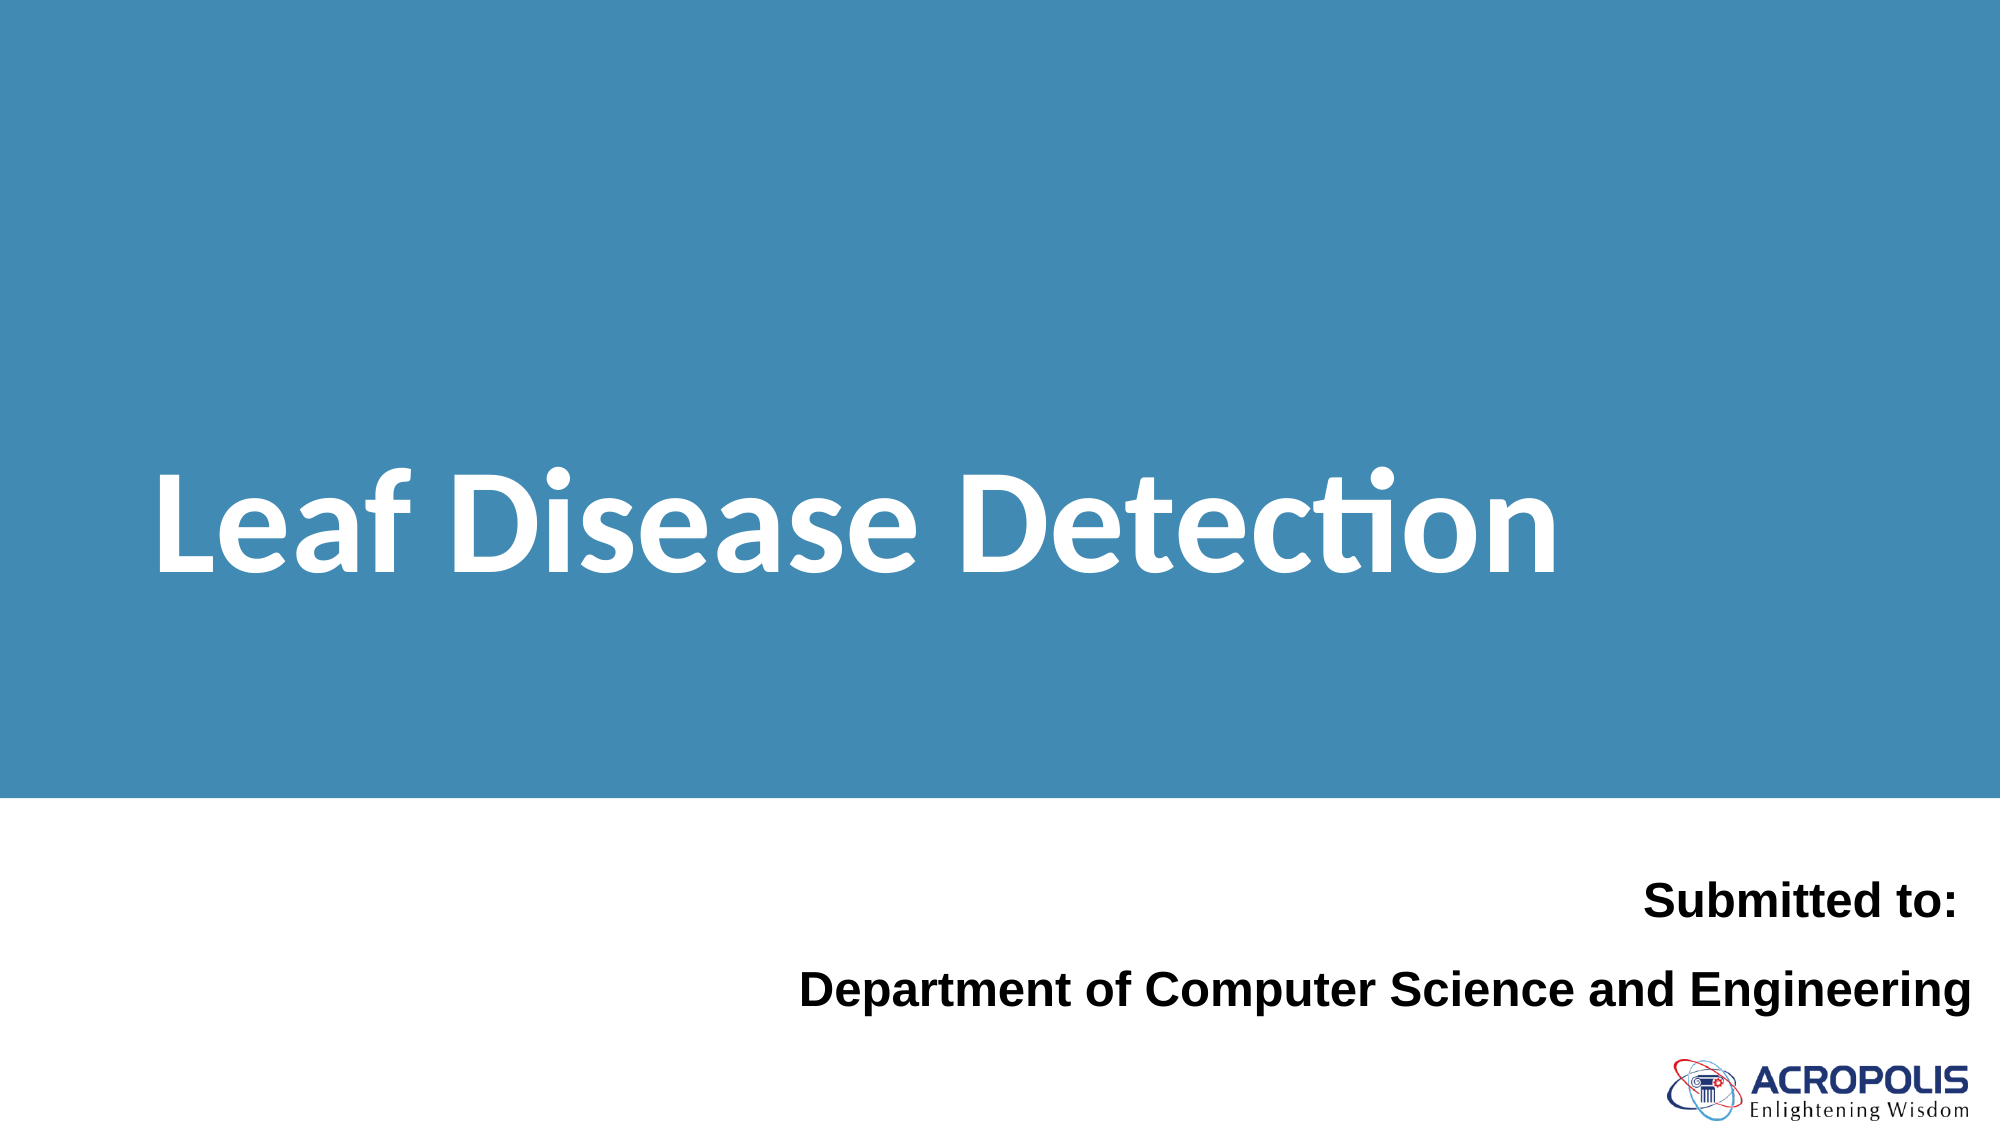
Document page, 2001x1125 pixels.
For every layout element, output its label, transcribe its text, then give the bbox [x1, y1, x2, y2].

subtitle Submitted to: Department of Computer Science and Engineering [12, 838, 1988, 1025]
title Leaf Disease Detection [137, 312, 1863, 618]
picture [1667, 1059, 1968, 1121]
